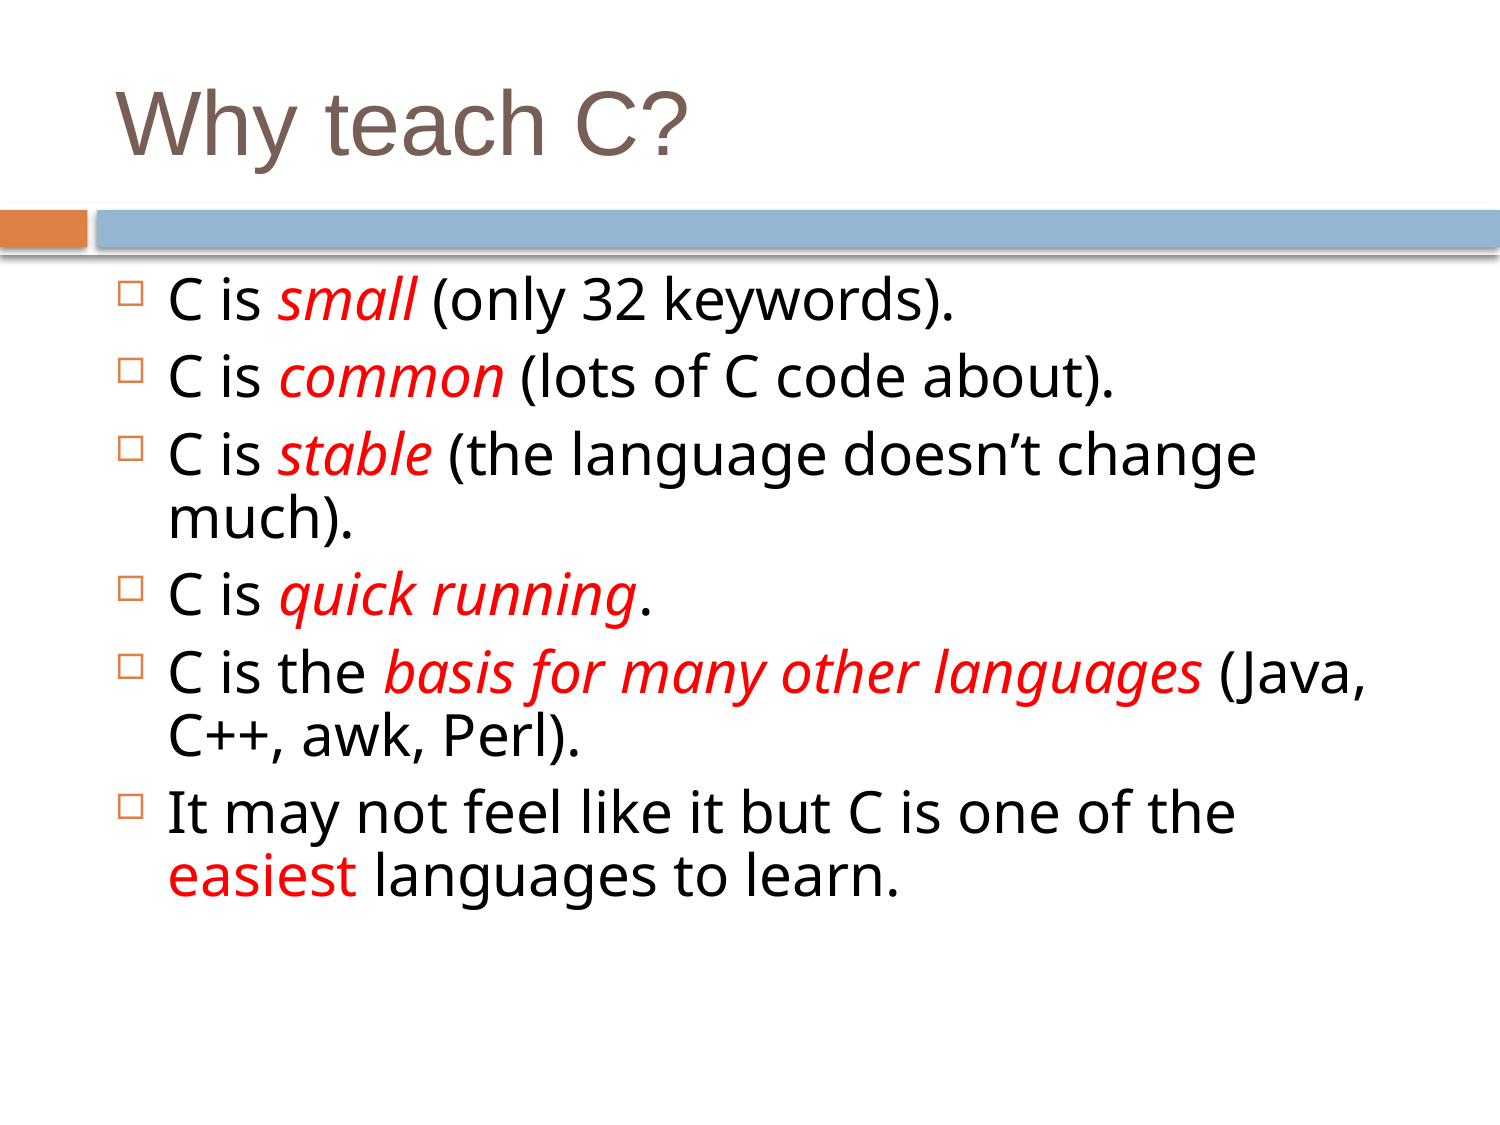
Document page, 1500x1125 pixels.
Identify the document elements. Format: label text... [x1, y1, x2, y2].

list C is small (only 32 keywords). C is common (lots of C code about). C is stable (the language doesn’t change much). C is quick running. C is the basis for many other languages (Java, C++, awk, Perl). It may not feel like it but C is one of the easiest languages to learn. [100, 262, 1438, 825]
title Why teach C? [100, 37, 1438, 200]
